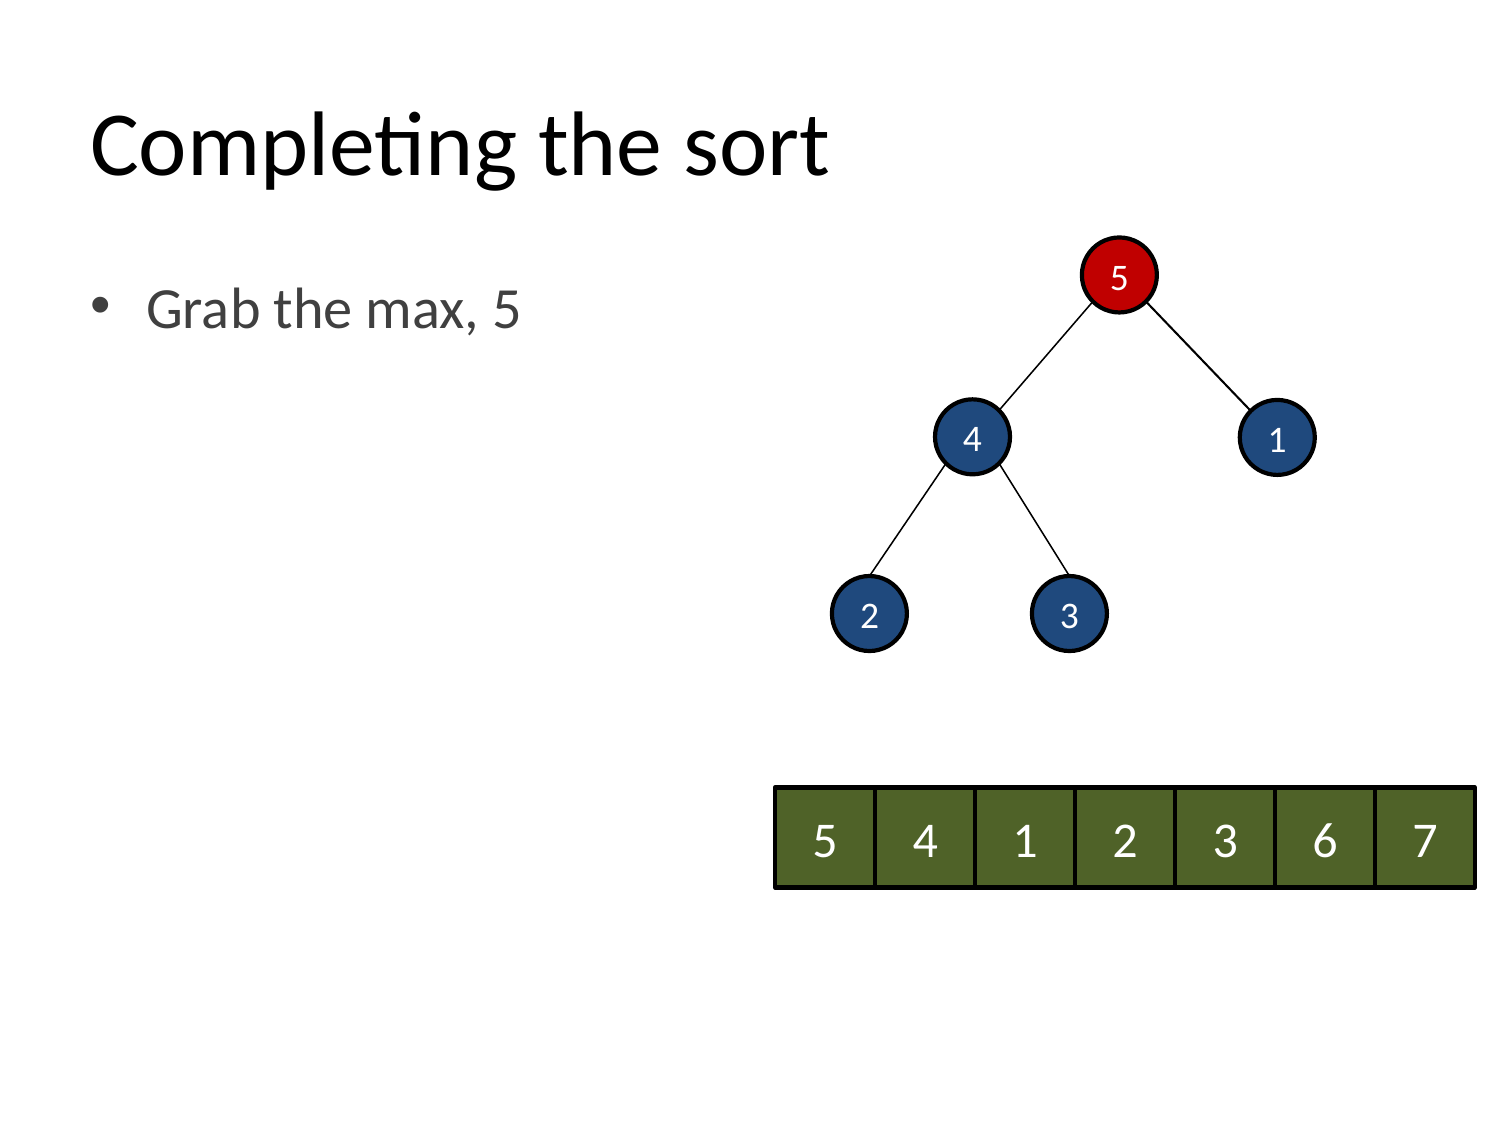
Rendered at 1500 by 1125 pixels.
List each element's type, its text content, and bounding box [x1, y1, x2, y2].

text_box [998, 301, 1094, 411]
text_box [869, 463, 947, 577]
text_box 4 [873, 785, 973, 890]
text_box 5 [773, 785, 873, 890]
text_box 5 [1079, 235, 1159, 315]
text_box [998, 463, 1070, 577]
title Completing the sort [75, 45, 1425, 233]
text_box 7 [1373, 785, 1477, 890]
text_box 3 [1029, 574, 1110, 654]
text_box 6 [1273, 785, 1373, 890]
list Grab the max, 5 [75, 262, 738, 1113]
text_box 2 [1073, 785, 1173, 890]
text_box 4 [932, 397, 1013, 477]
text_box 3 [1173, 785, 1273, 890]
text_box 1 [1237, 397, 1317, 478]
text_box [1145, 301, 1251, 412]
text_box 2 [829, 574, 910, 654]
text_box 1 [973, 785, 1073, 890]
